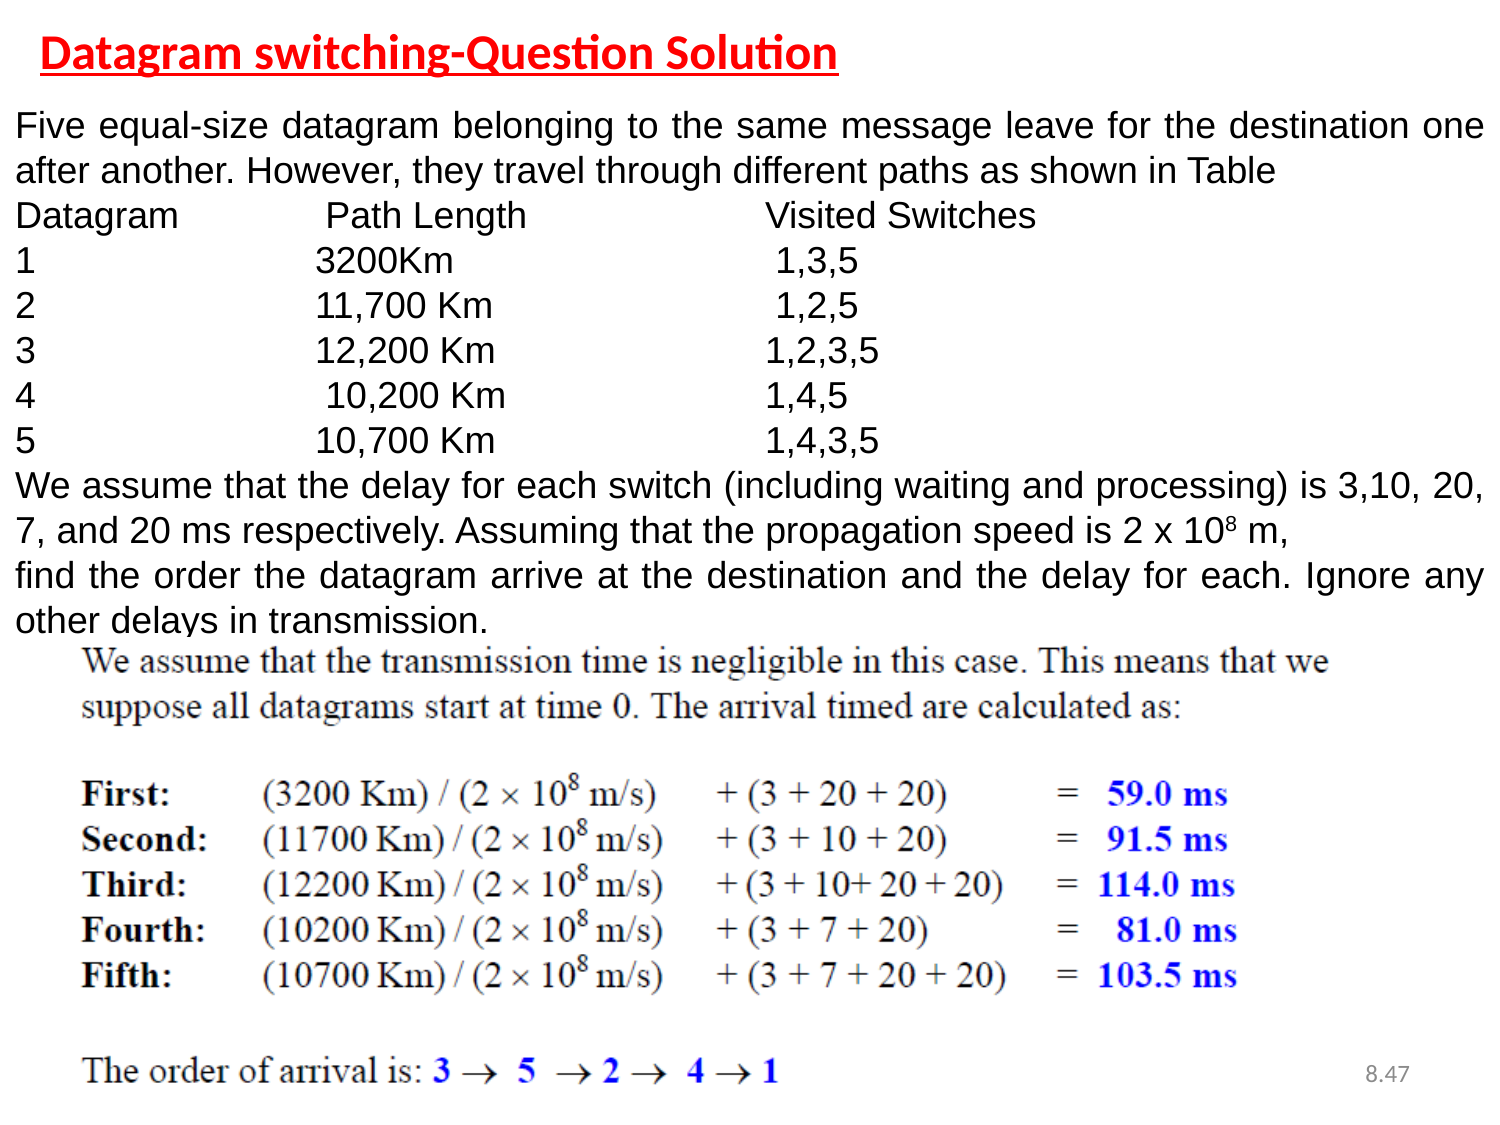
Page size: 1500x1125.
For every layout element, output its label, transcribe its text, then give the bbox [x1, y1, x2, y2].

slide_number 8.47 [1356, 1042, 1425, 1103]
picture [74, 637, 1355, 1098]
text_box Five equal-size datagram belonging to the same message leave for the destination one after another. However, they travel through different paths as shown in Table Datagram Path Length Visited Switches 1 3200Km 1,3,5 2 11,700 Km 1,2,5 3 12,200 Km 1,2,3,5 4 10,200 Km 1,4,5 5 10,700 Km 1,4,3,5 We assume that the delay for each switch (including waiting and processing) is 3,10, 20, 7, and 20 ms respectively. Assuming that the propagation speed is 2 x 108 m, find the order the datagram arrive at the destination and the delay for each. Ignore any other delays in transmission. [0, 3, 1500, 649]
text_box Datagram switching-Question Solution [24, 12, 888, 100]
